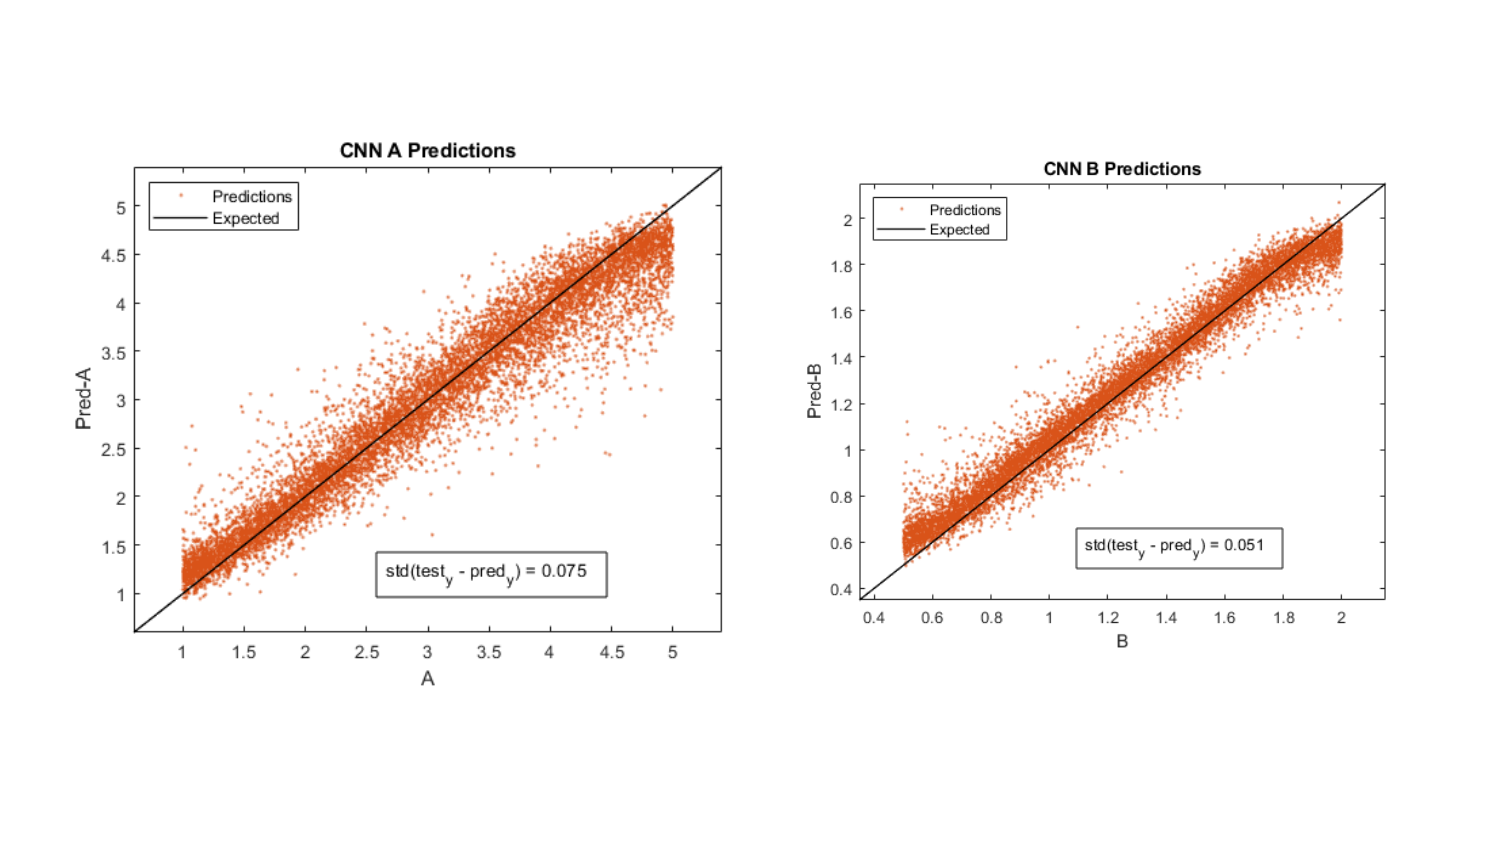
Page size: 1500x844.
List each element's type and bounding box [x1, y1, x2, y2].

picture [35, 125, 1451, 695]
